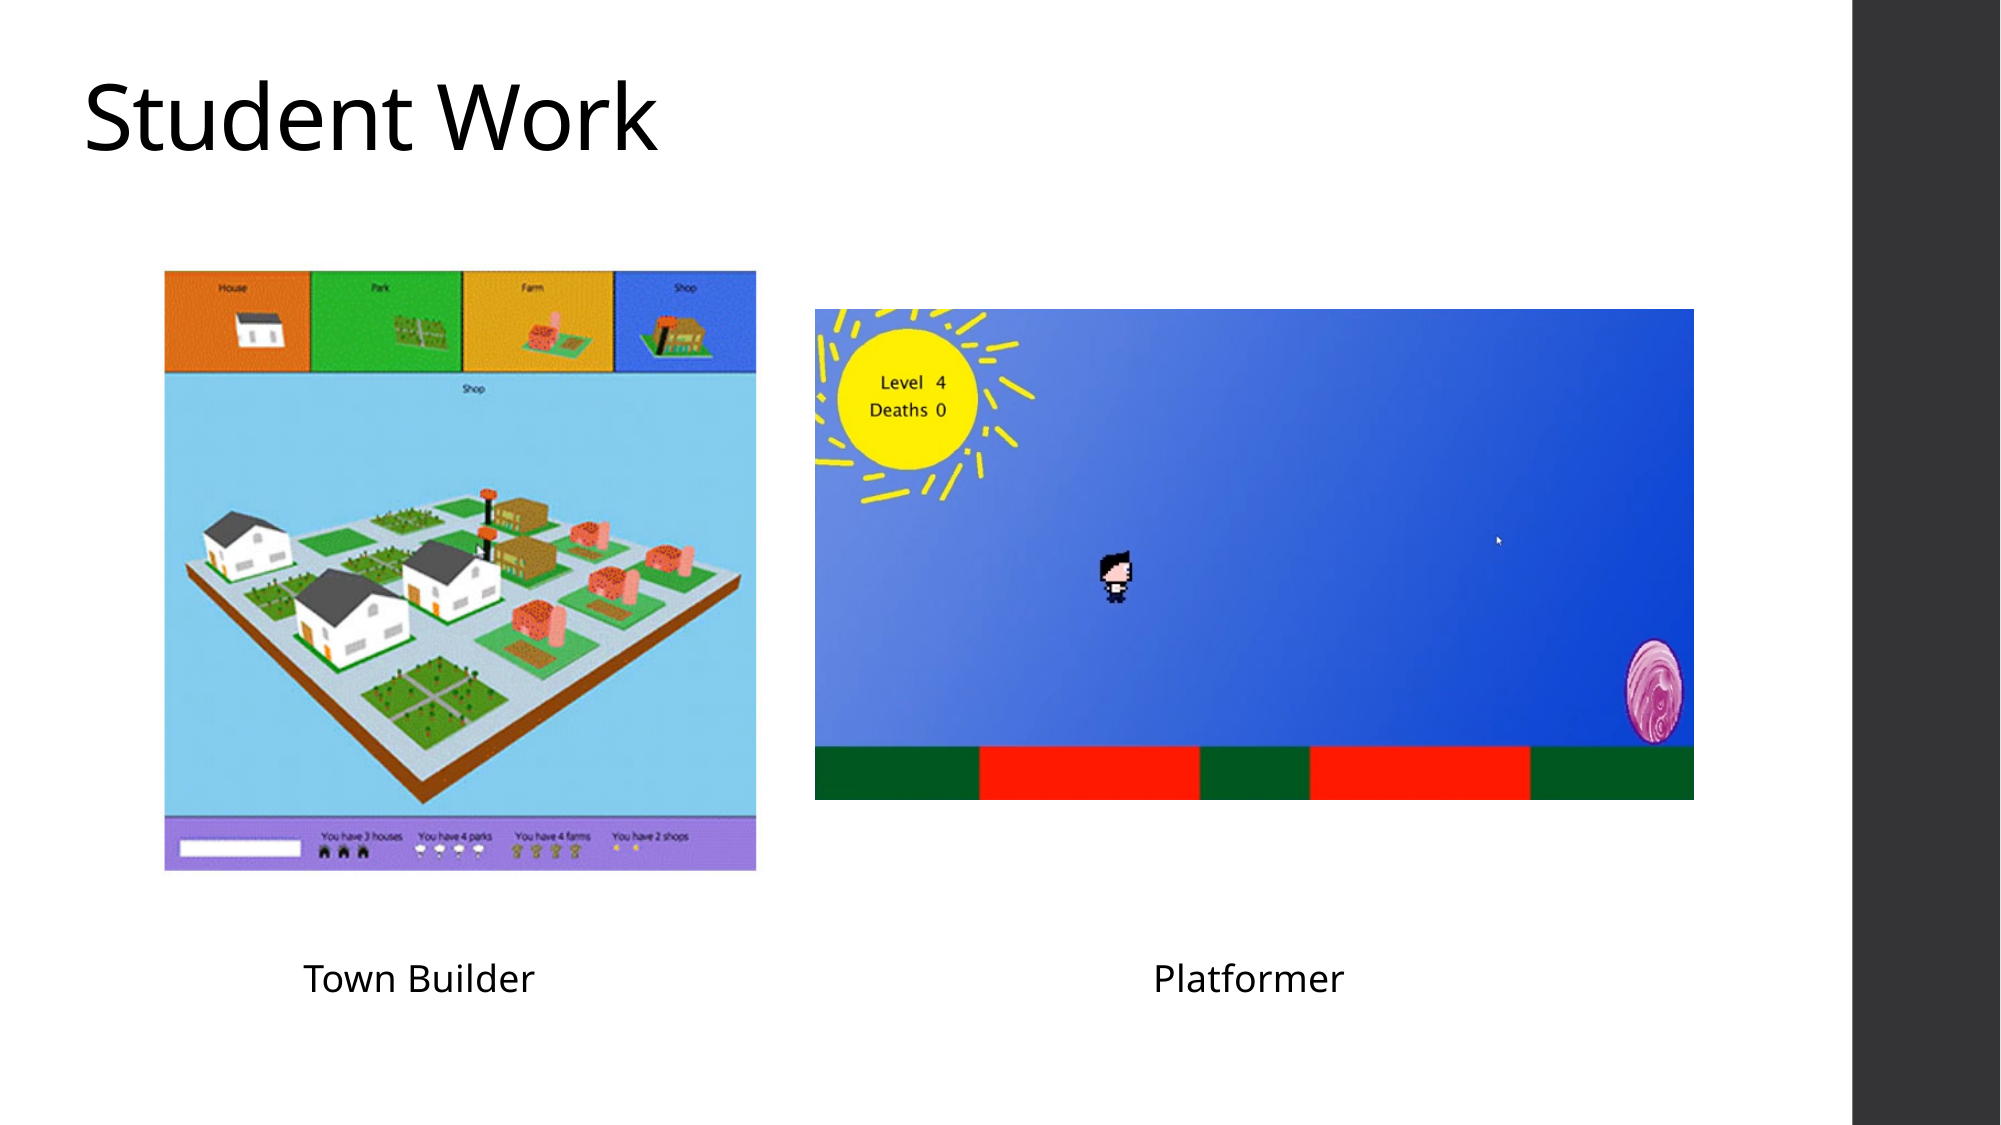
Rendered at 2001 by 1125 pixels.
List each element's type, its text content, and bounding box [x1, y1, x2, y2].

picture [150, 263, 763, 879]
list Town Builder Platformer [68, 263, 1782, 1094]
title Student Work [68, 0, 1659, 178]
picture [815, 309, 1694, 801]
